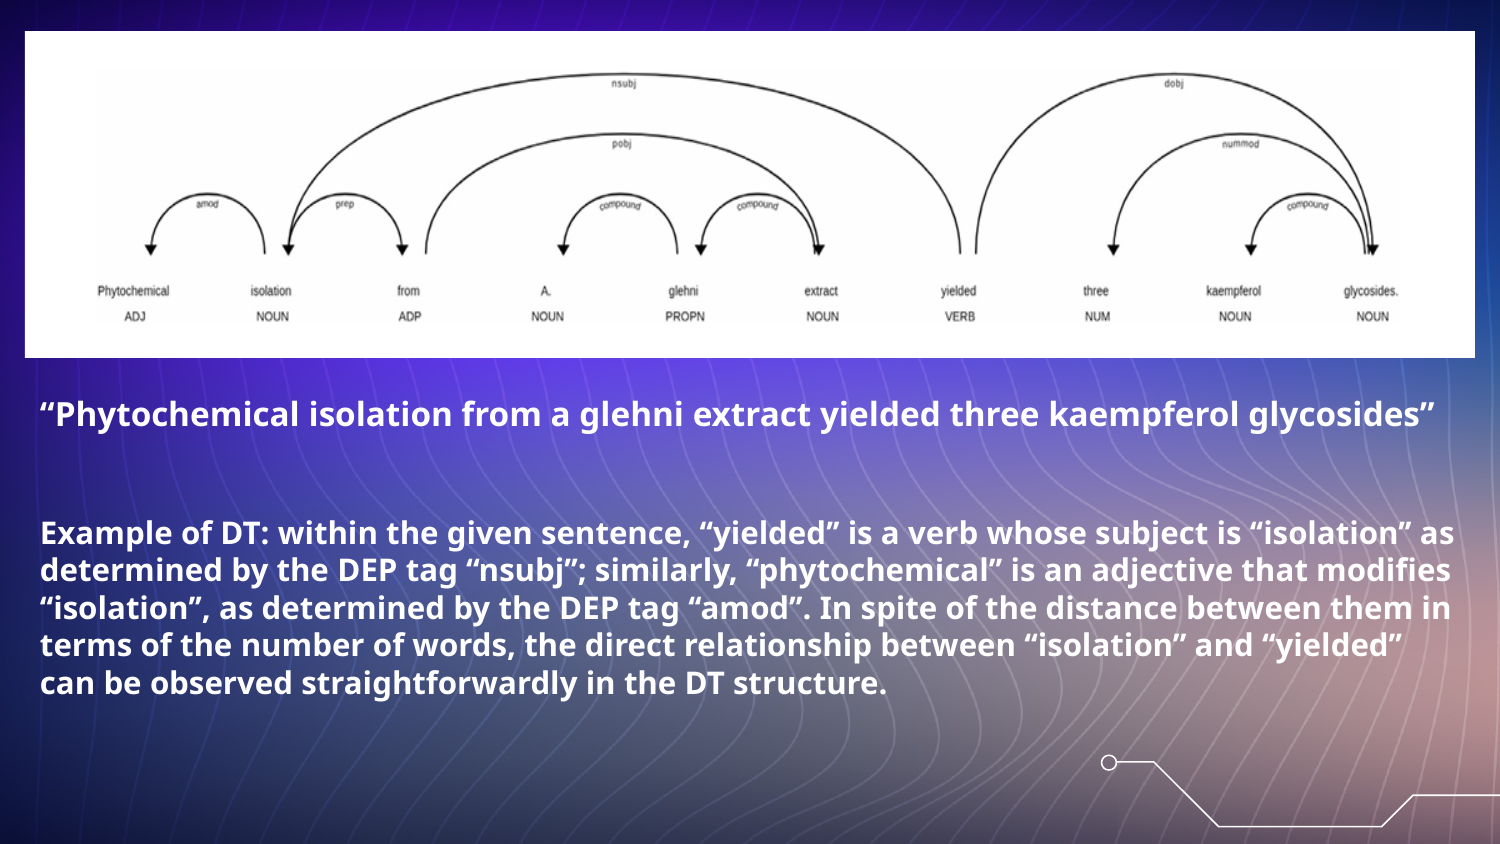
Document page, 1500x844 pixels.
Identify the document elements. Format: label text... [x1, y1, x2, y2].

picture [0, 0, 1500, 844]
title “Phytochemical isolation from a glehni extract yielded three kaempferol glycosides” Example of DT: within the given sentence, ‘‘yielded’’ is a verb whose subject is ‘‘isolation’’ as determined by the DEP tag ‘‘nsubj’’; similarly, ‘‘phytochemical’’ is an adjective that modifies ‘‘isolation’’, as determined by the DEP tag ‘‘amod’’. In spite of the distance between them in terms of the number of words, the direct relationship between ‘‘isolation’’ and ‘‘yielded’’ can be observed straightforwardly in the DT structure. [24, 378, 1475, 789]
